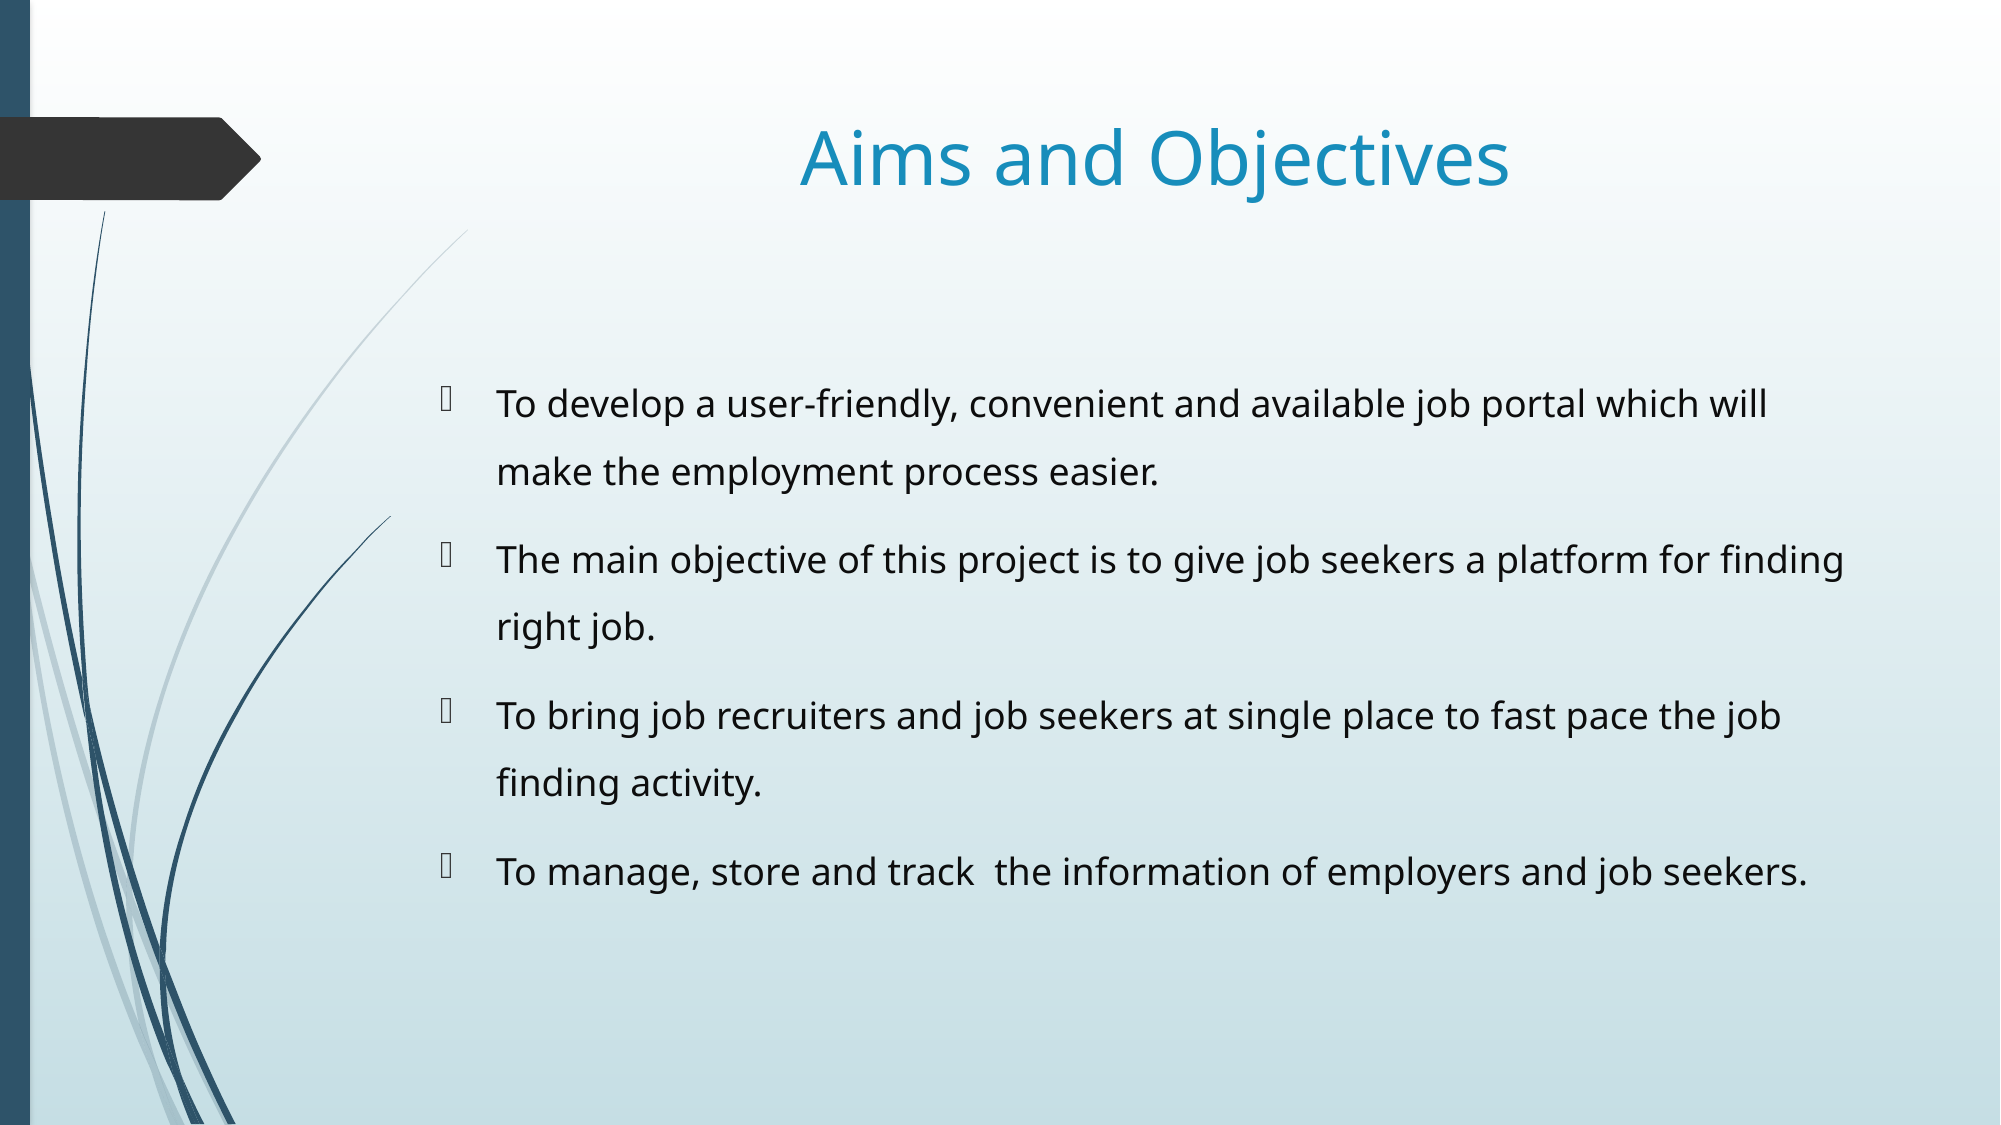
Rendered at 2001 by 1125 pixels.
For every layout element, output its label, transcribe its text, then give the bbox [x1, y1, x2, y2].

list To develop a user-friendly, convenient and available job portal which will make the employment process easier. The main objective of this project is to give job seekers a platform for finding right job. To bring job recruiters and job seekers at single place to fast pace the job finding activity. To manage, store and track the information of employers and job seekers. [424, 350, 1888, 970]
title Aims and Objectives [425, 102, 1888, 313]
